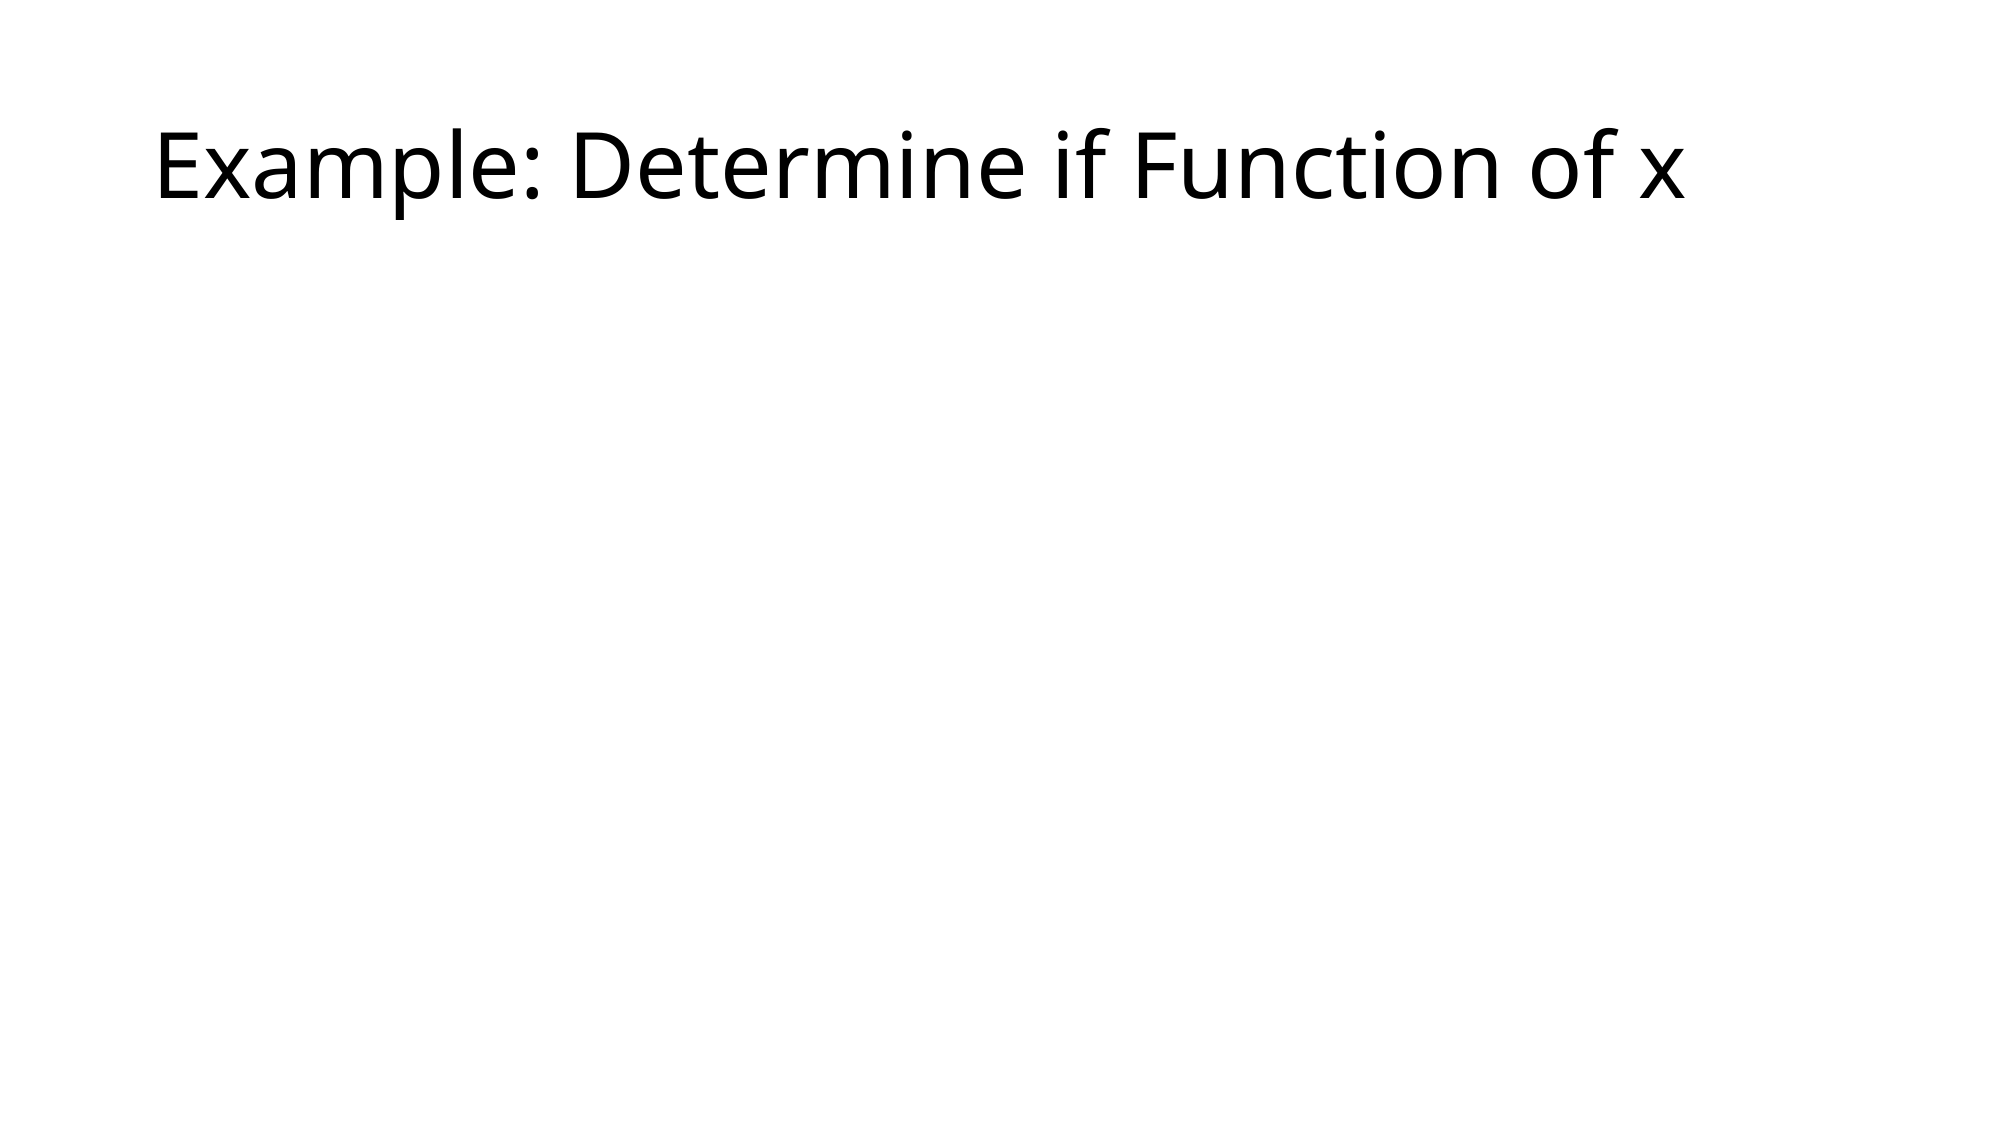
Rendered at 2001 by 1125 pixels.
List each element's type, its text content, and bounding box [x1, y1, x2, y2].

title Example: Determine if Function of x [137, 59, 1863, 278]
